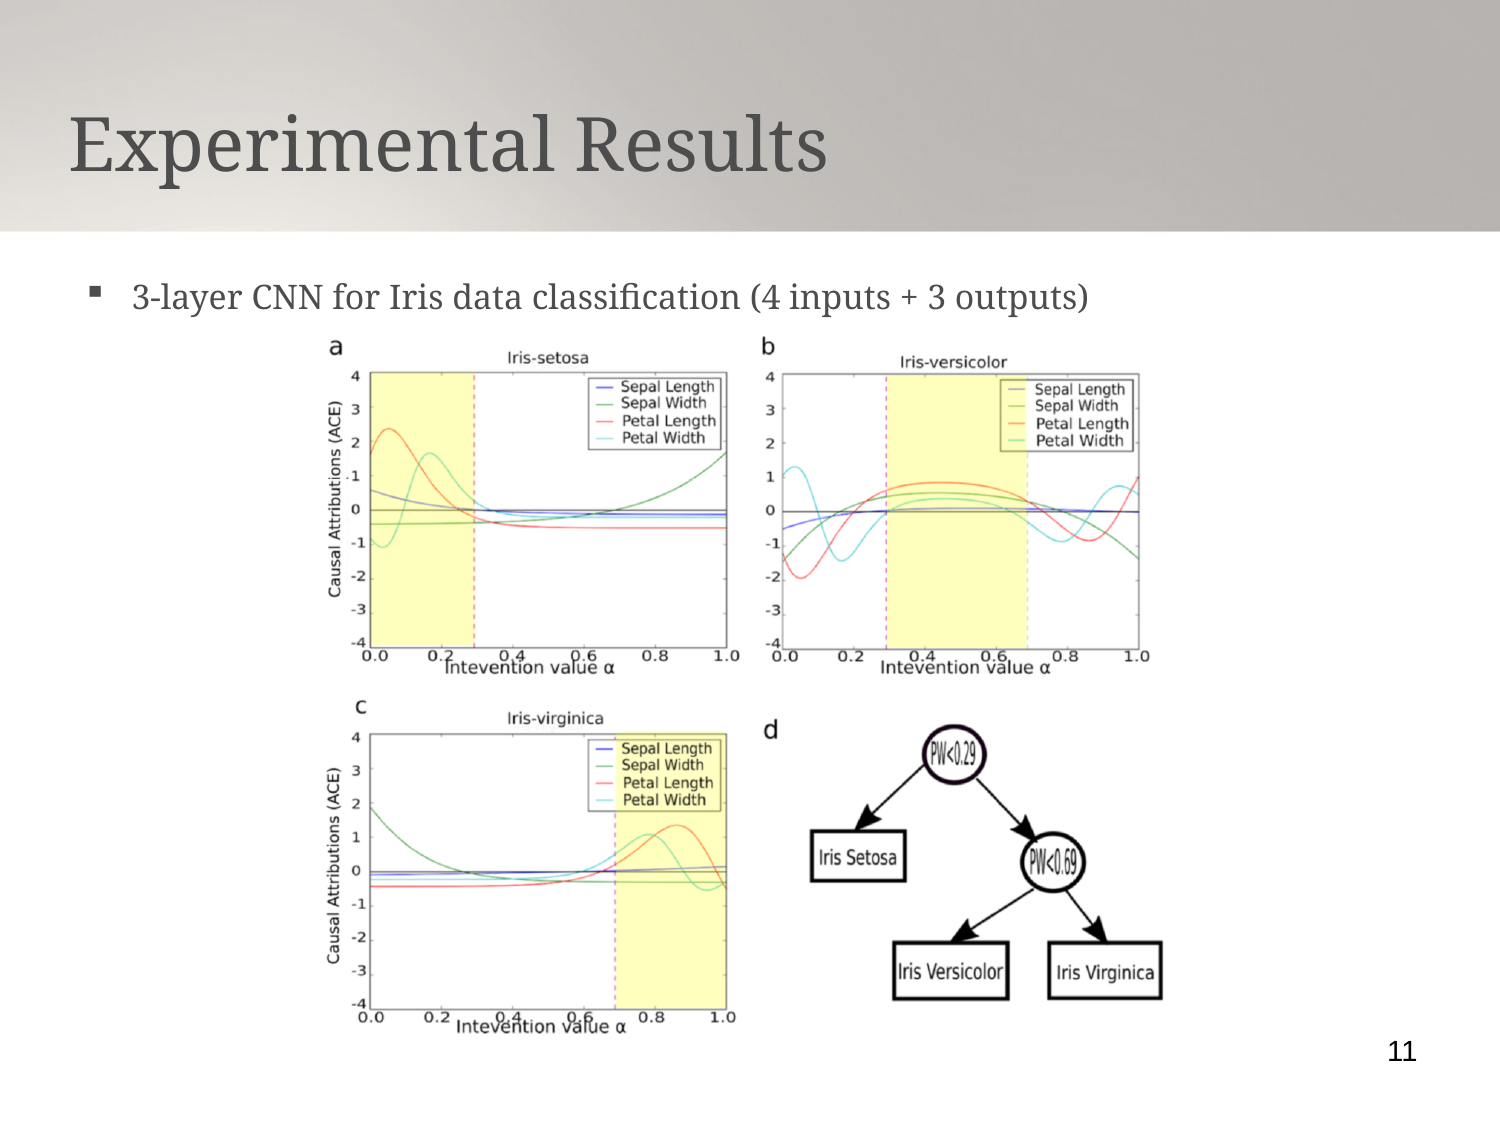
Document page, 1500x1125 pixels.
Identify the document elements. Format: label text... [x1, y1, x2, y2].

list 3-layer CNN for Iris data classification (4 inputs + 3 outputs) [74, 247, 1426, 325]
text_box Experimental Results [61, 43, 1186, 194]
slide_number 11 [1377, 1023, 1426, 1073]
picture [0, 0, 1500, 1125]
